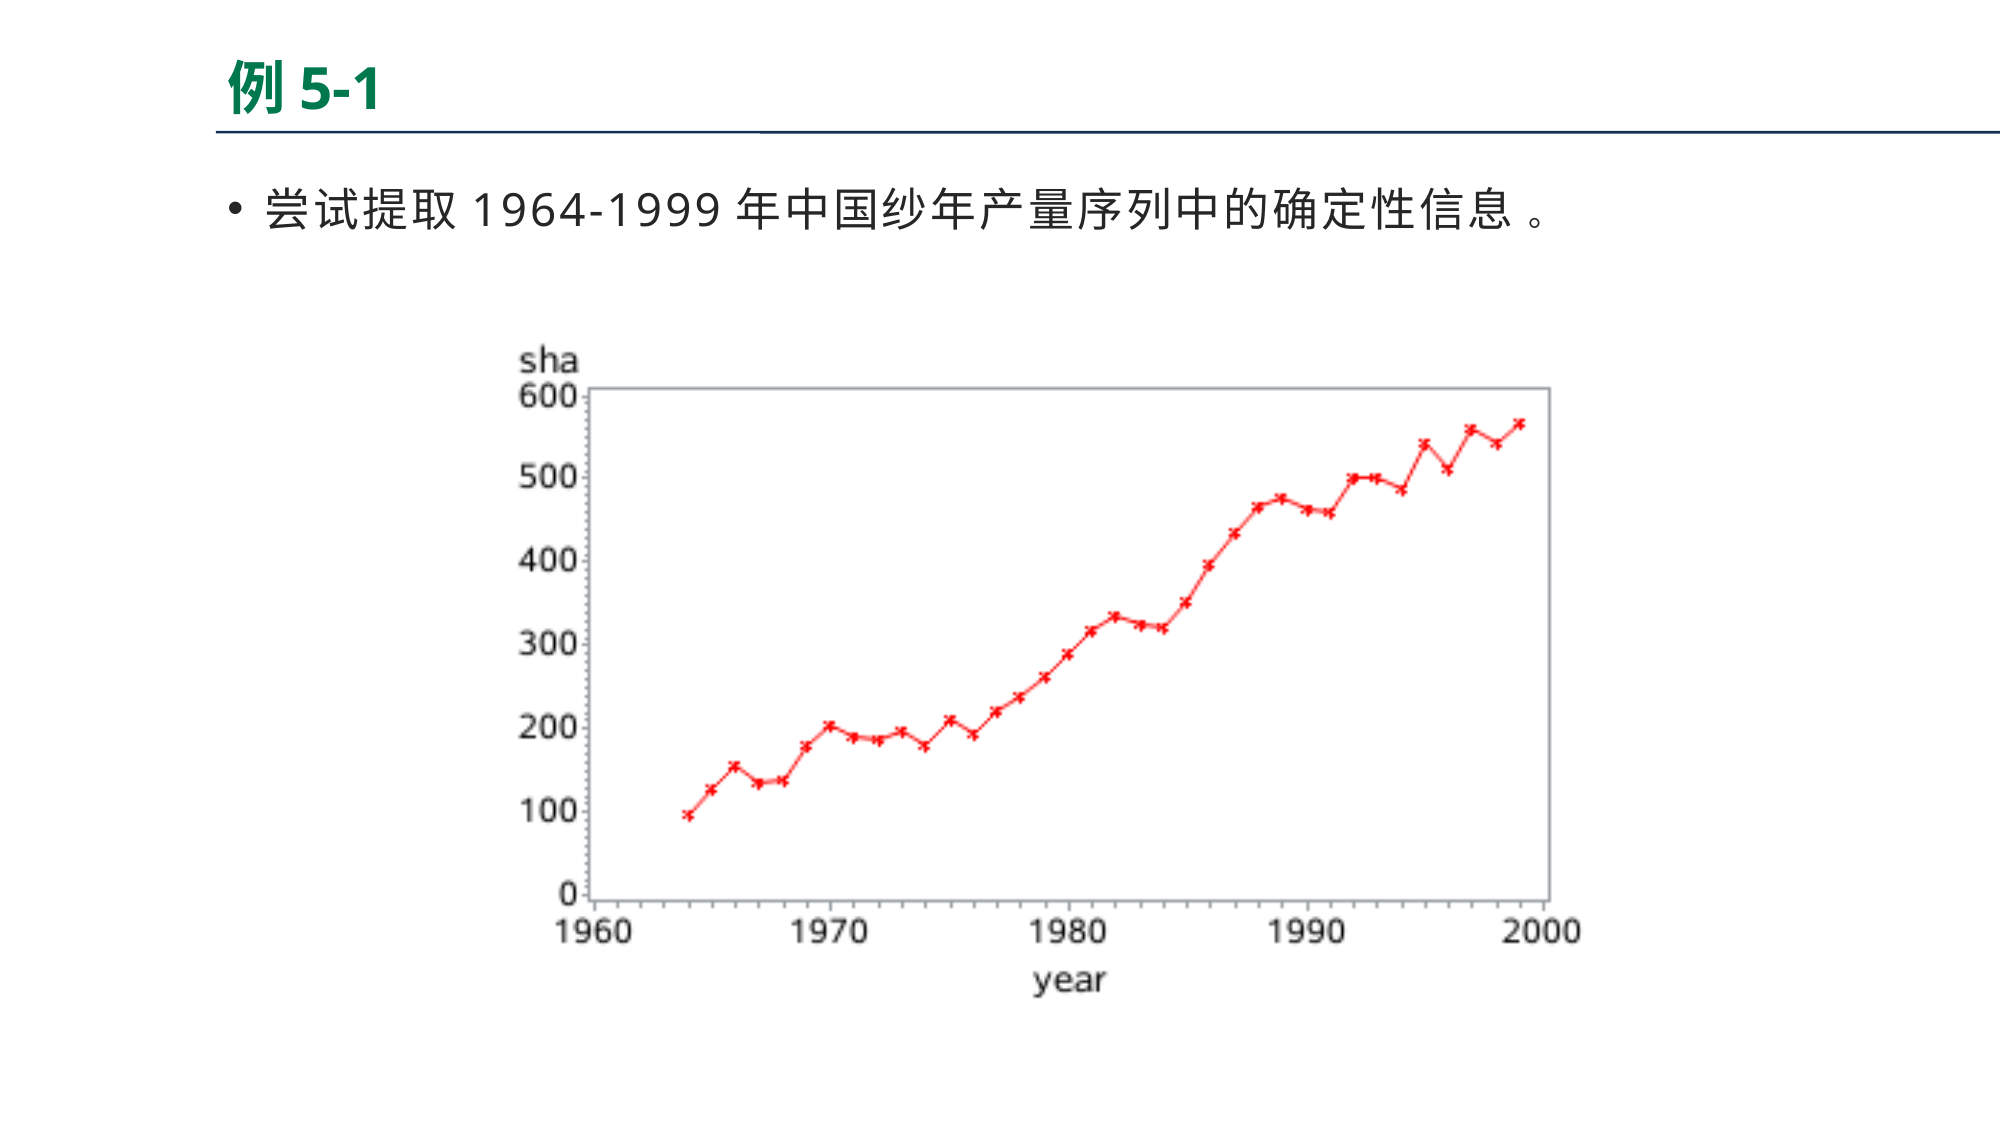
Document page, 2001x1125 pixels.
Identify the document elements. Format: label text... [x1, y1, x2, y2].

picture [508, 267, 1595, 1007]
title 例5-1 [212, 27, 1891, 146]
text_box 尝试提取1964-1999年中国纱年产量序列中的确定性信息 。 [212, 156, 1891, 299]
